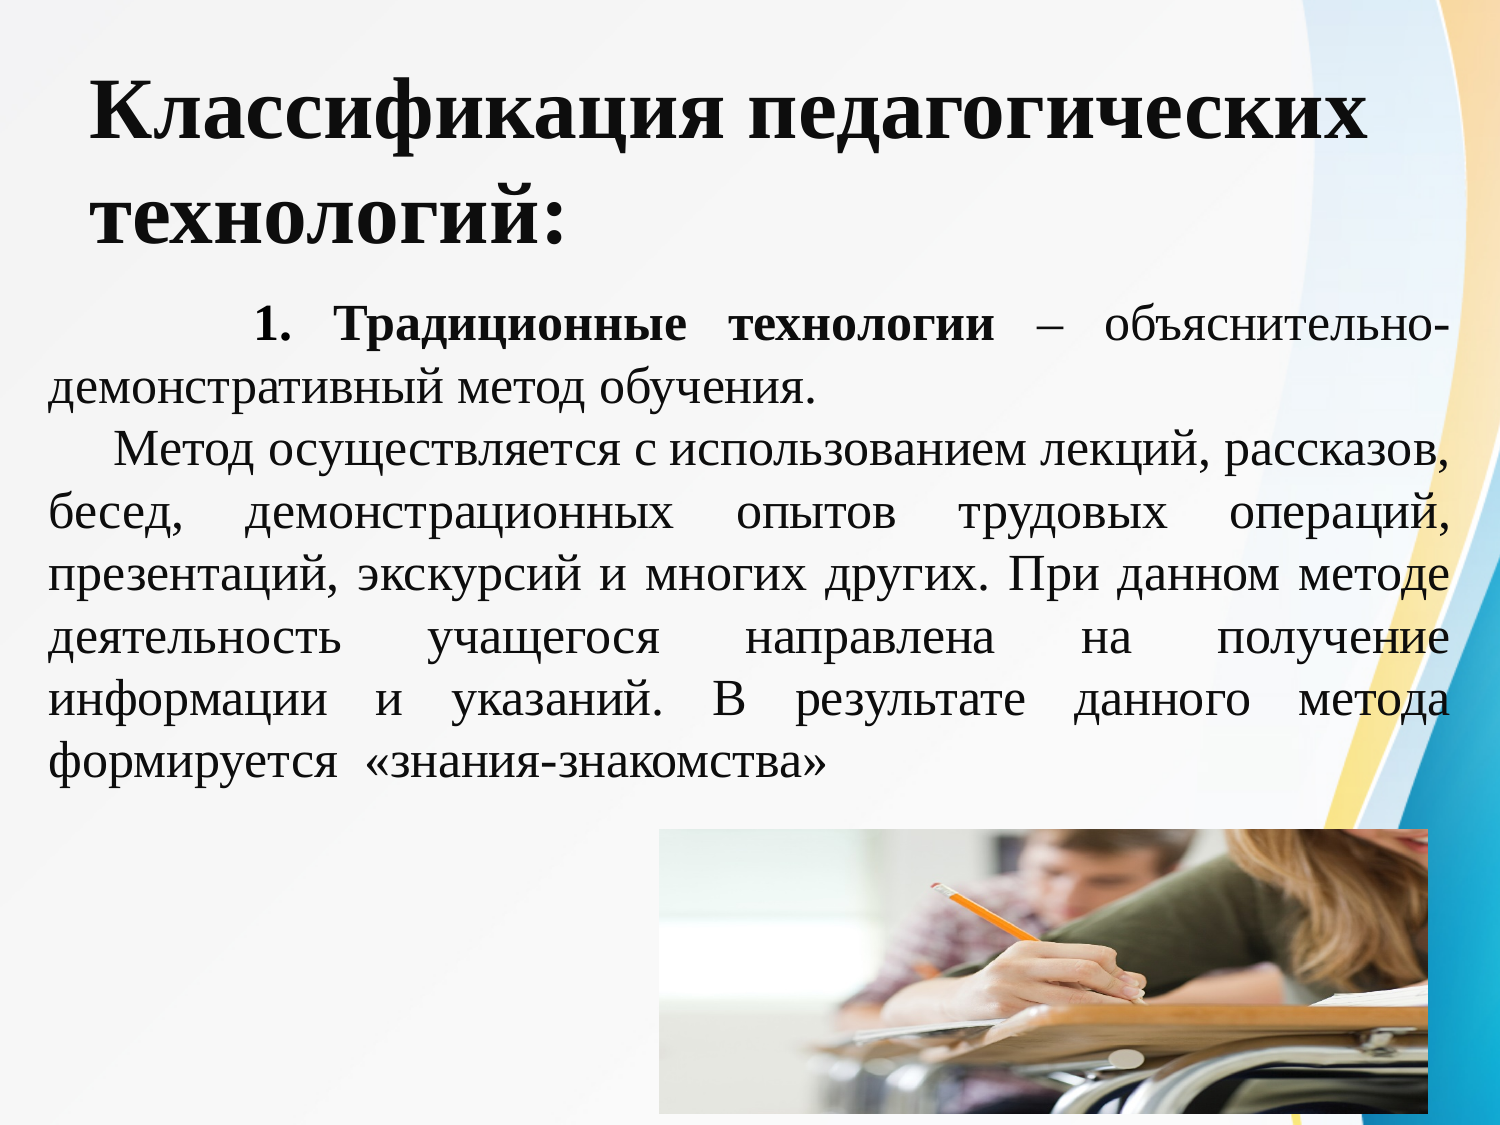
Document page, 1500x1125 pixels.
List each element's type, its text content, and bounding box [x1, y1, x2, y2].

title Классификация педагогических технологий: [74, 52, 1426, 259]
text_box 1. Традиционные технологии – объяснительно-демонстративный метод обучения. Метод осуществляется с использованием лекций, рассказов, бесед, демонстрационных опытов трудовых операций, презентаций, экскурсий и многих других. При данном методе деятельность учащегося направлена на получение информации и указаний. В результате данного метода формируется «знания-знакомства» [33, 281, 1467, 796]
picture [0, 0, 1500, 1125]
